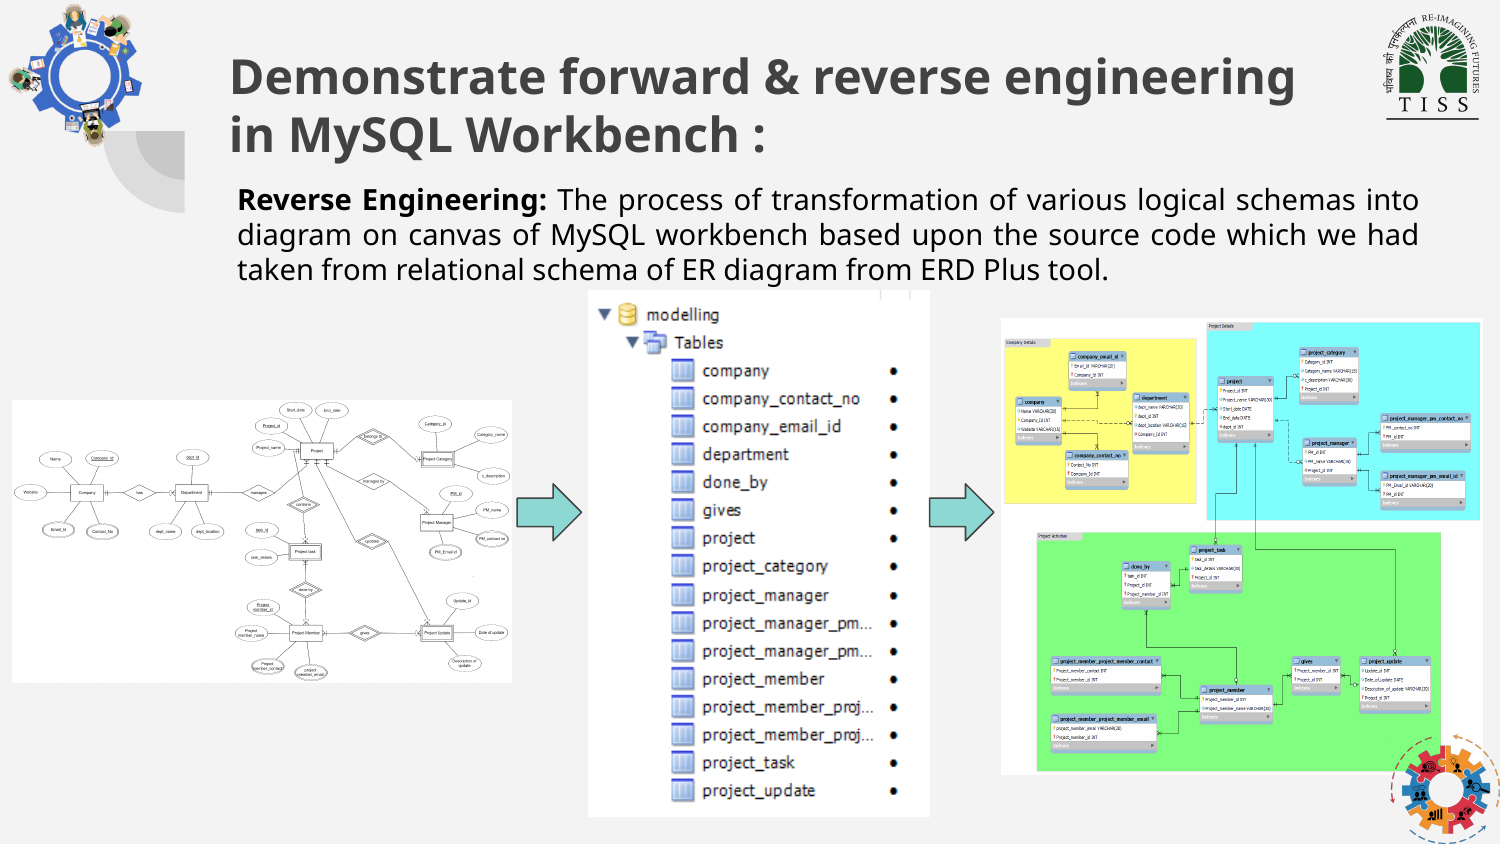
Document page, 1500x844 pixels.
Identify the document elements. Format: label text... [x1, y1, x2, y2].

text_box Reverse Engineering: The process of transformation of various logical schemas into diagram on canvas of MySQL workbench based upon the source code which we had taken from relational schema of ER diagram from ERD Plus tool. [221, 166, 1436, 302]
picture [587, 290, 930, 818]
text_box [934, 483, 994, 541]
picture [1375, 12, 1486, 123]
text_box [517, 483, 582, 541]
picture [12, 400, 512, 683]
picture [1001, 318, 1500, 844]
picture [0, 0, 173, 151]
title Demonstrate forward & reverse engineering in MySQL Workbench : [213, 31, 1368, 196]
